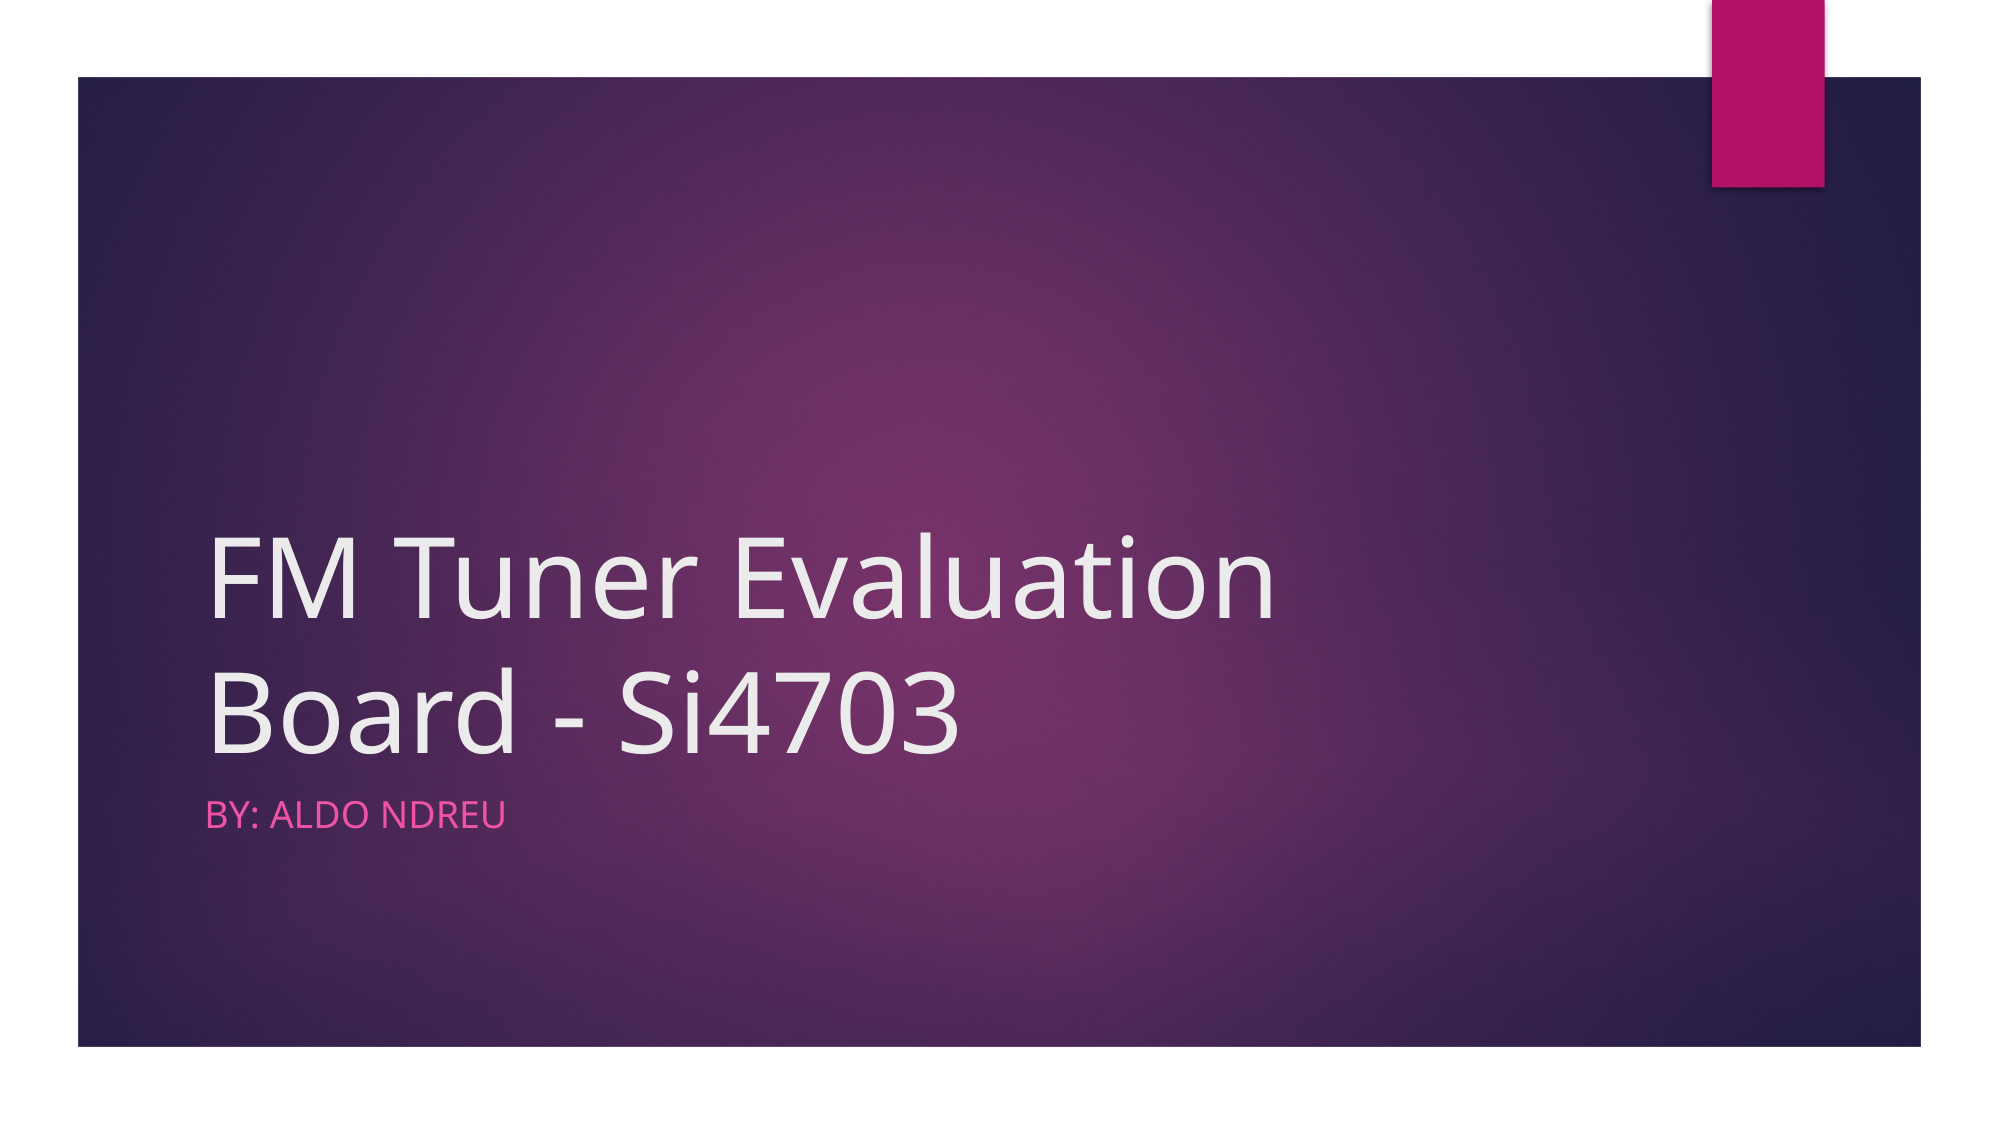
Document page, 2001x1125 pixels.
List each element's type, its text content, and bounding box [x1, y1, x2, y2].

title FM Tuner Evaluation Board - Si4703 [189, 344, 1638, 783]
subtitle By: Aldo Ndreu [189, 783, 1638, 925]
